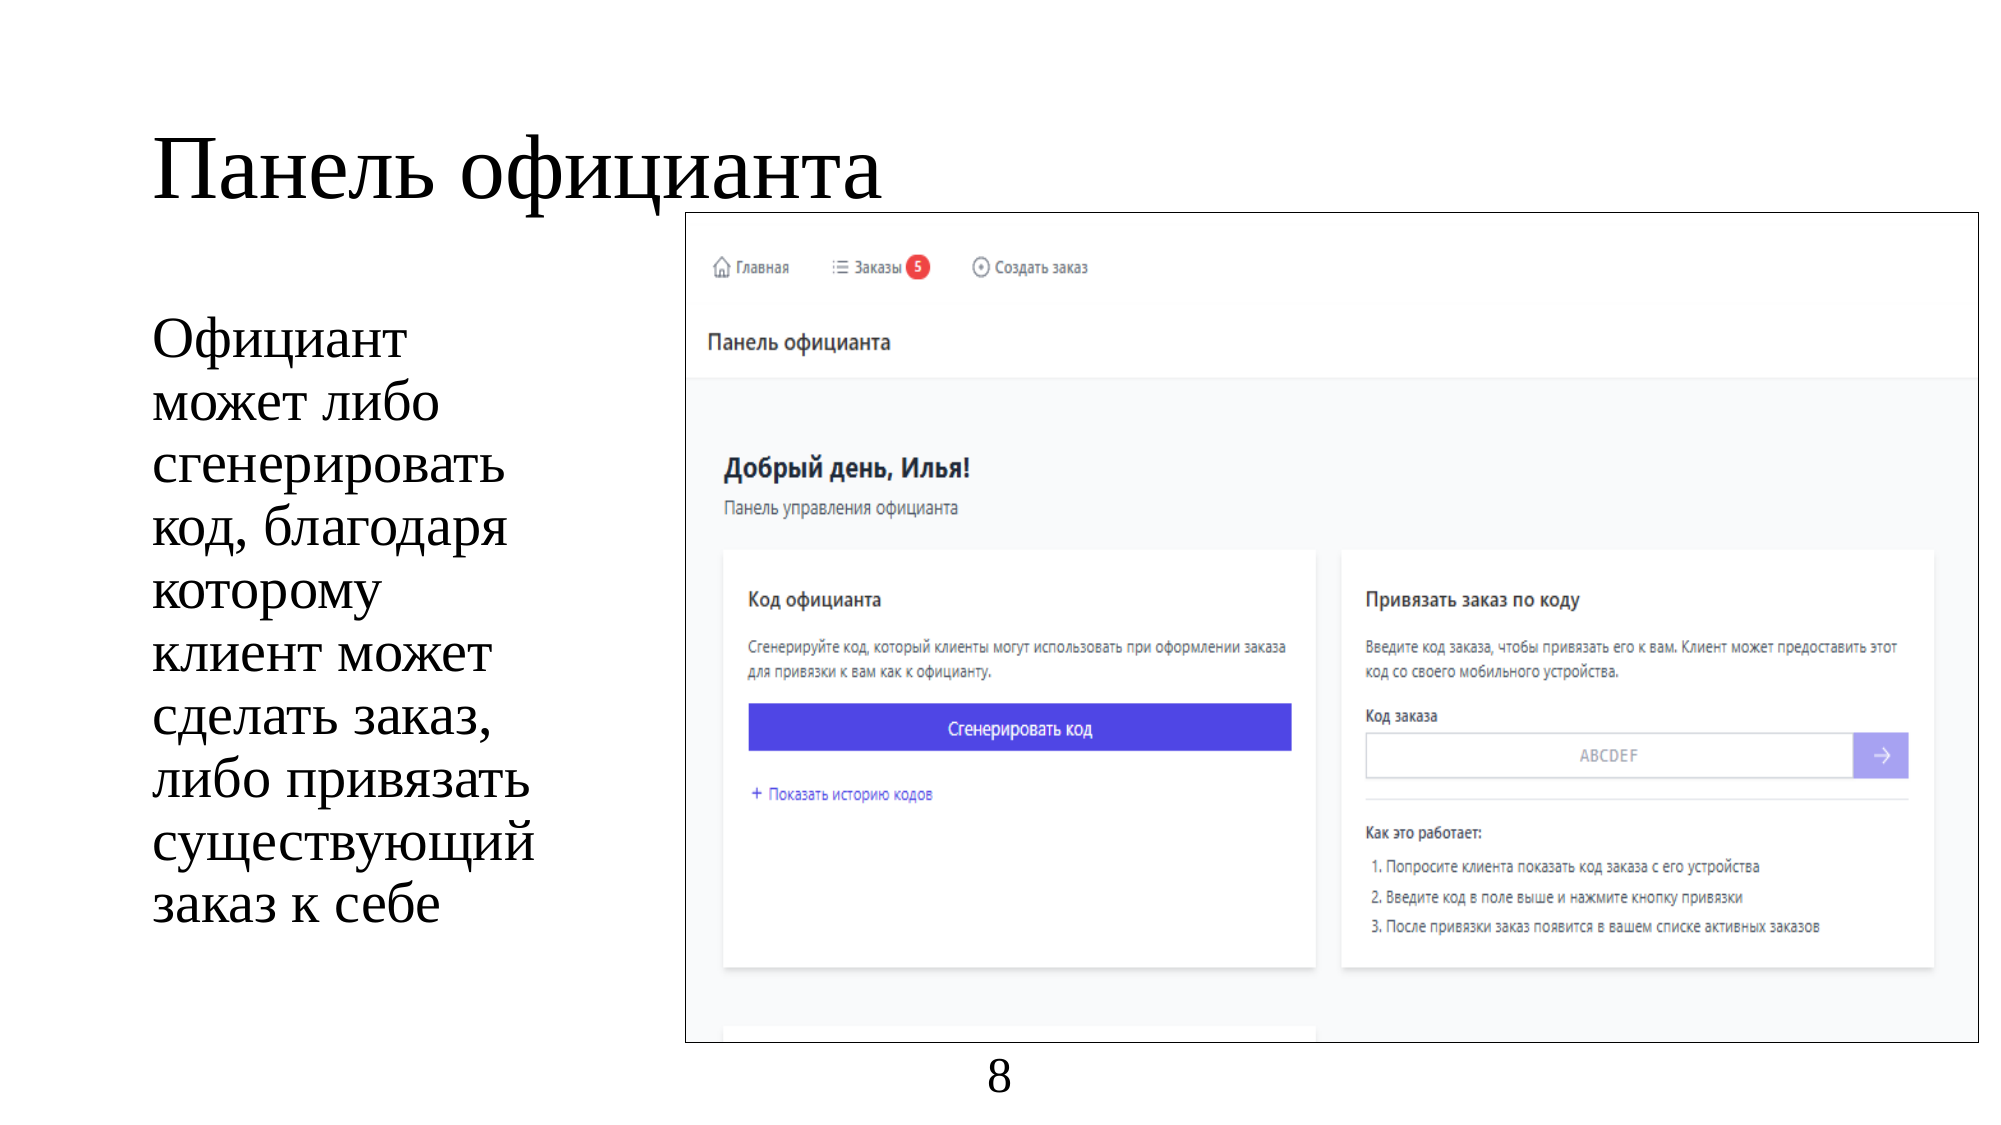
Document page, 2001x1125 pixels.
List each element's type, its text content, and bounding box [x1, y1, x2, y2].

footer 8 [662, 1042, 1338, 1103]
picture [685, 212, 1979, 1043]
title Панель официанта [137, 59, 1863, 278]
list Официант может либо сгенерировать код, благодаря которому клиент может сделать заказ, либо привязать существующий заказ к себе [137, 299, 573, 1014]
